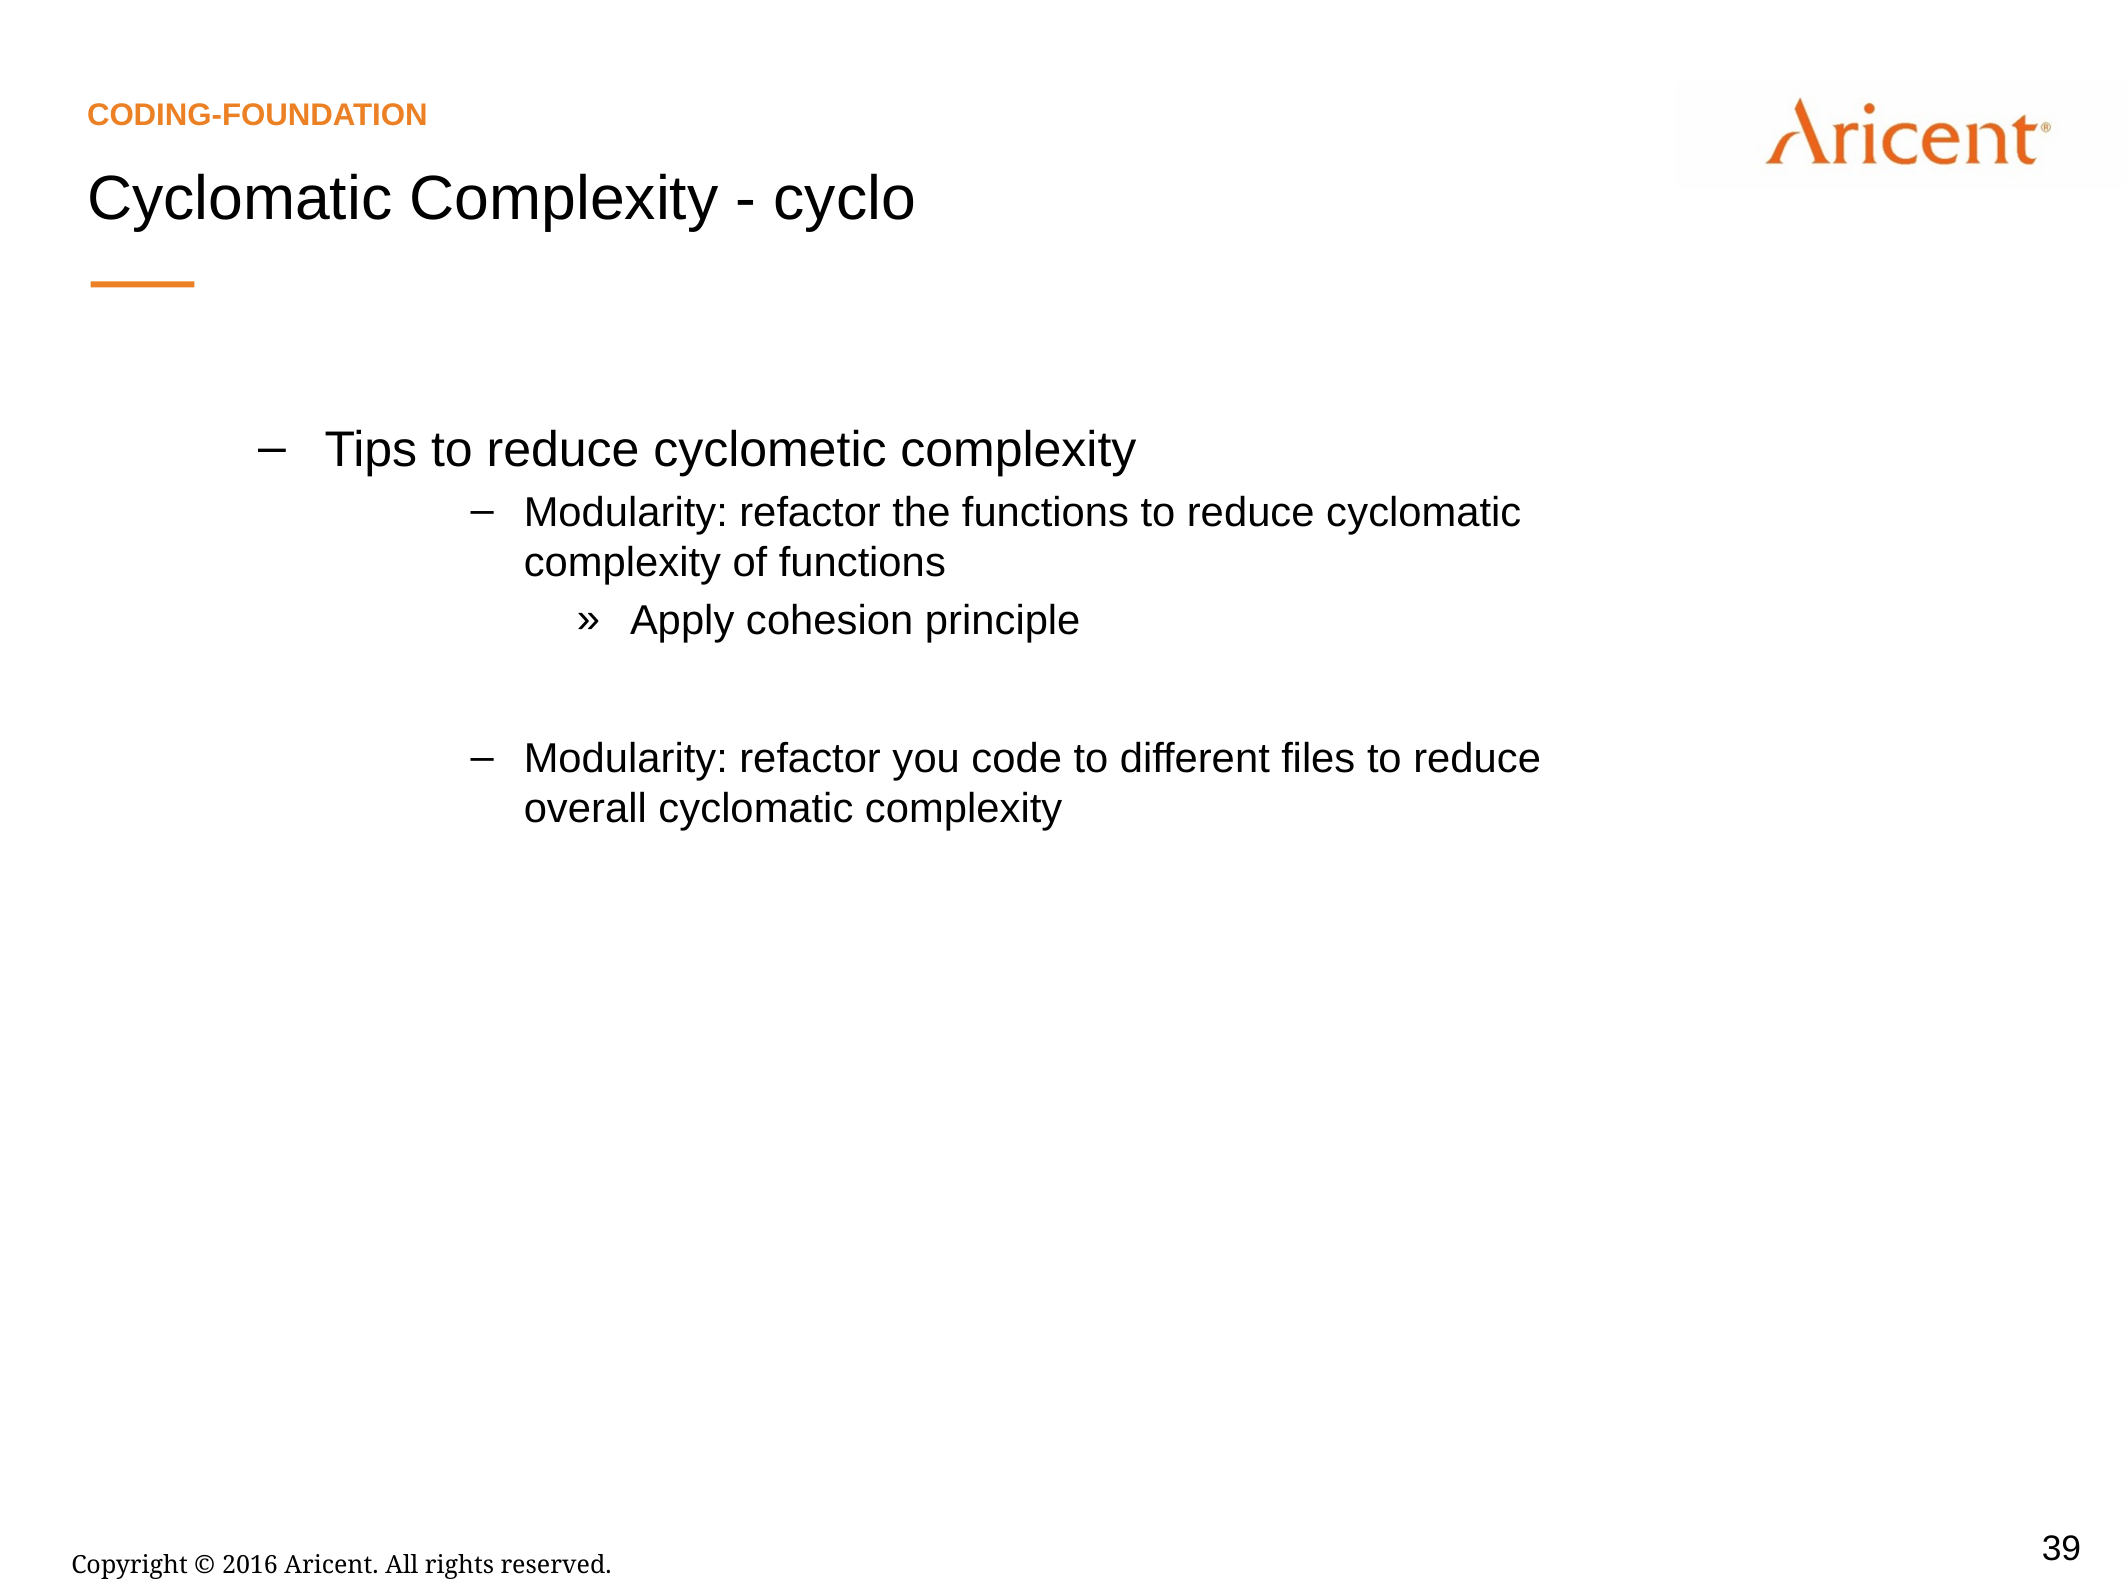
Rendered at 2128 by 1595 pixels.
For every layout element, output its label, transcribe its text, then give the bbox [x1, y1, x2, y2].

picture [1675, 82, 2128, 189]
list Coding-foundation [72, 46, 1742, 140]
list Tips to reduce cyclometic complexity Modularity: refactor the functions to reduce cyclomatic complexity of functions Apply cohesion principle Modularity: refactor you code to different files to reduce overall cyclomatic complexity [136, 408, 1579, 1262]
list Cyclomatic Complexity - cyclo [72, 150, 1742, 277]
